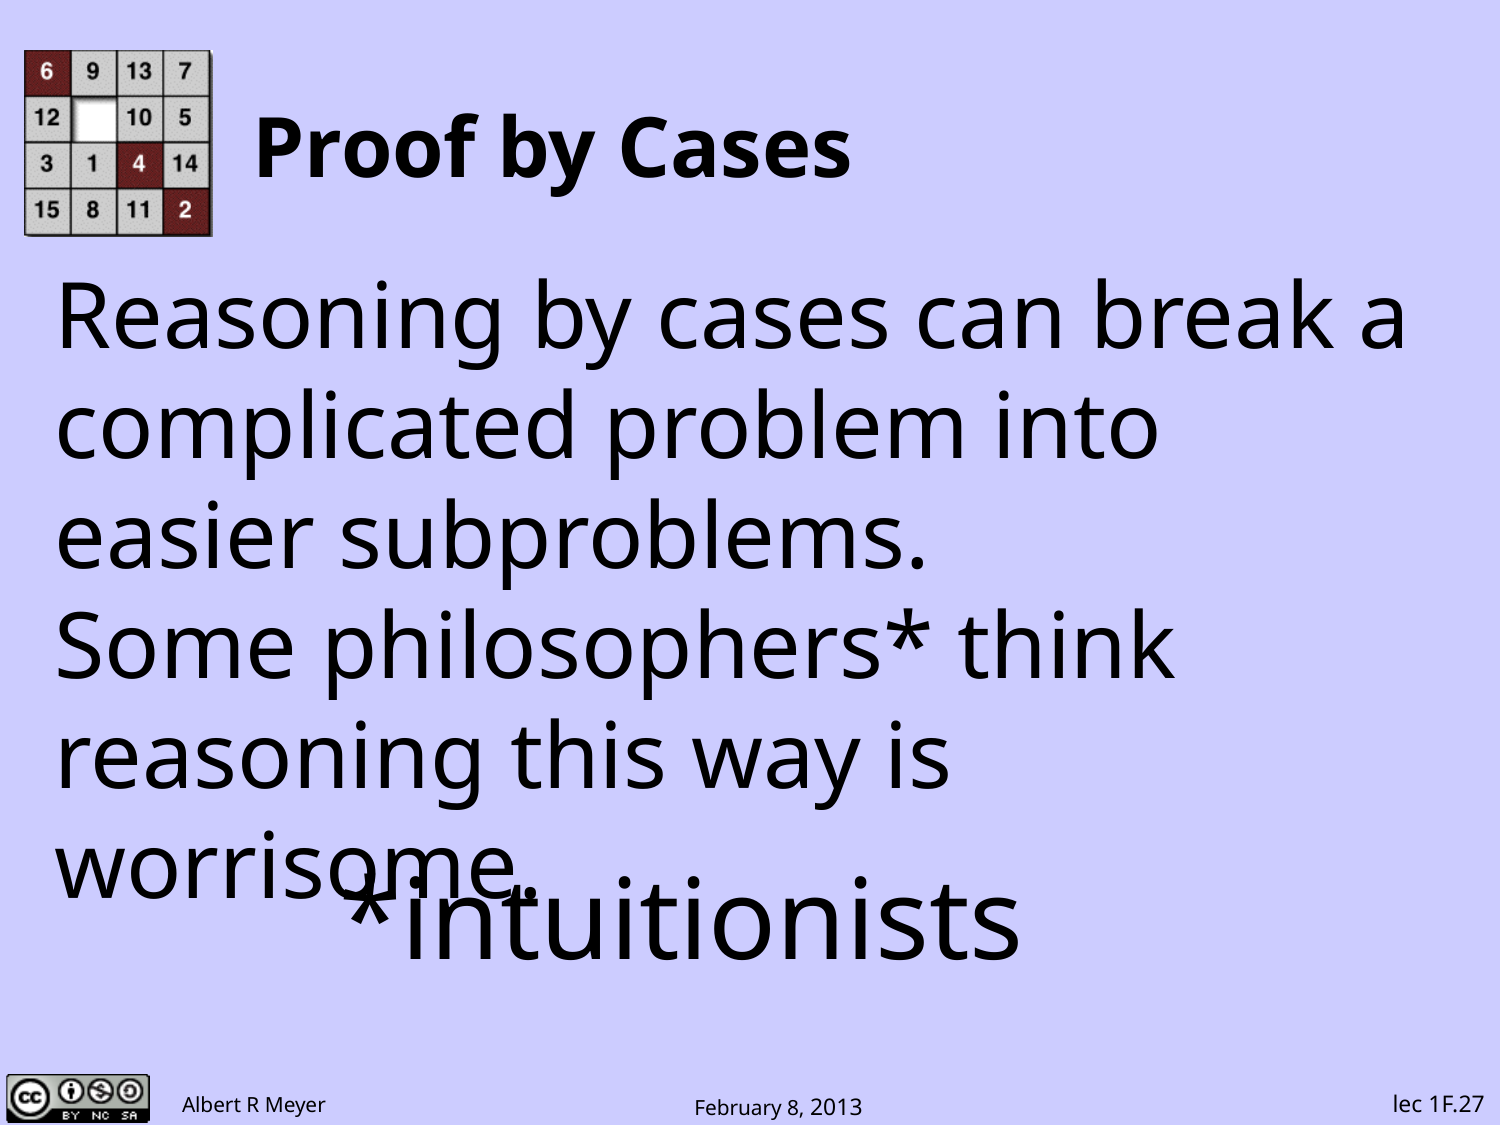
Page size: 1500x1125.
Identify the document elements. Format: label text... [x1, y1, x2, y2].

picture [24, 50, 213, 237]
slide_number lec 1F.27 [1372, 1081, 1500, 1125]
picture [6, 1074, 150, 1123]
title Proof by Cases [237, 49, 1476, 238]
text_box Reasoning by cases can break a complicated problem into easier subproblems. Some philosophers* think reasoning this way is worrisome. [39, 249, 1453, 925]
text_box *intuitionists [325, 827, 1072, 993]
